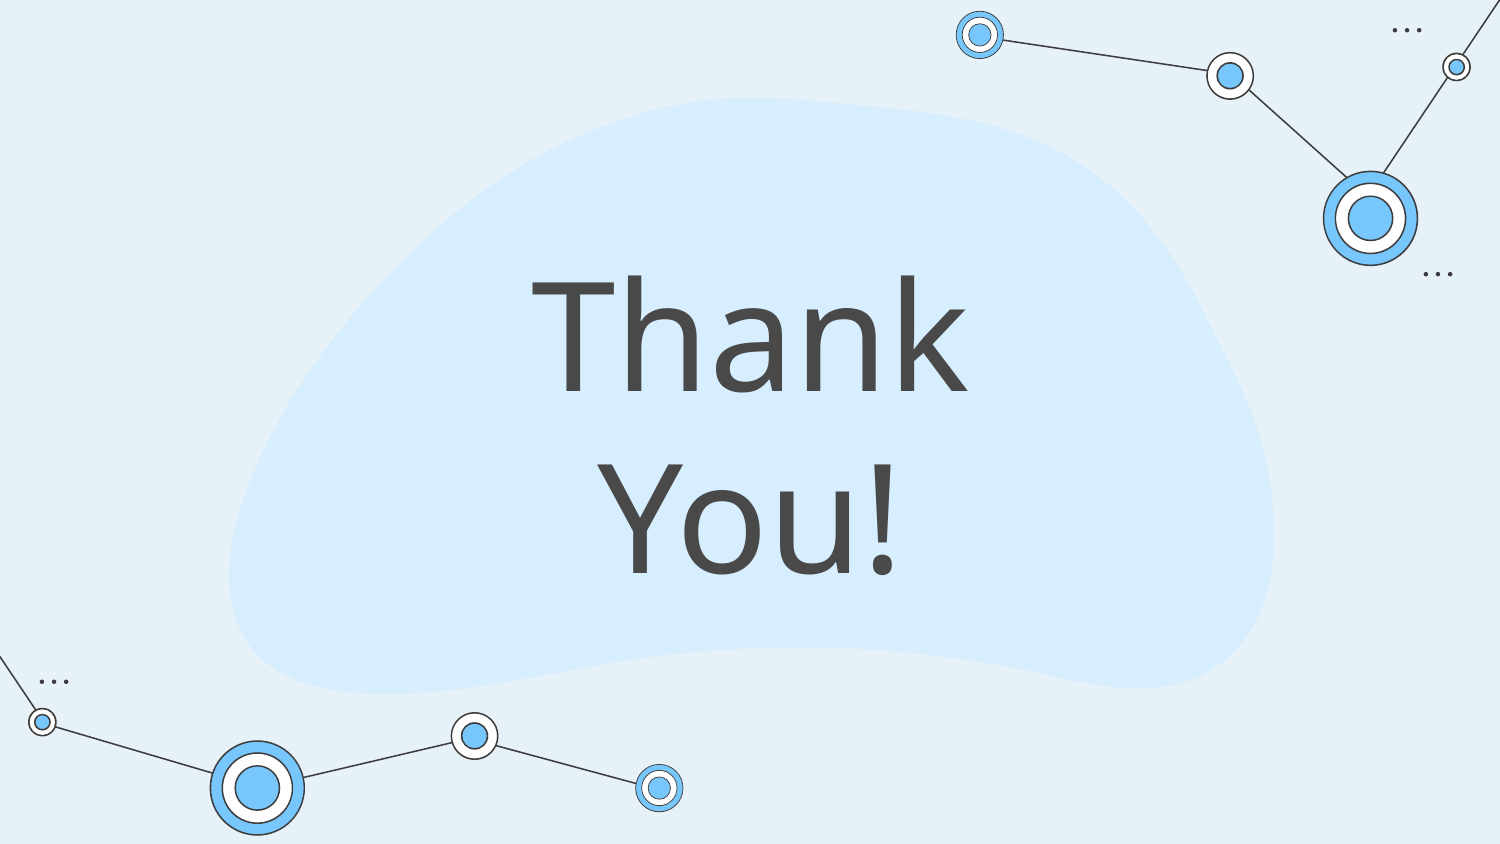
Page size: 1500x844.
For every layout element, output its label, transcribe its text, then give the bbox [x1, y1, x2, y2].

title Thank You! [430, 265, 1071, 578]
